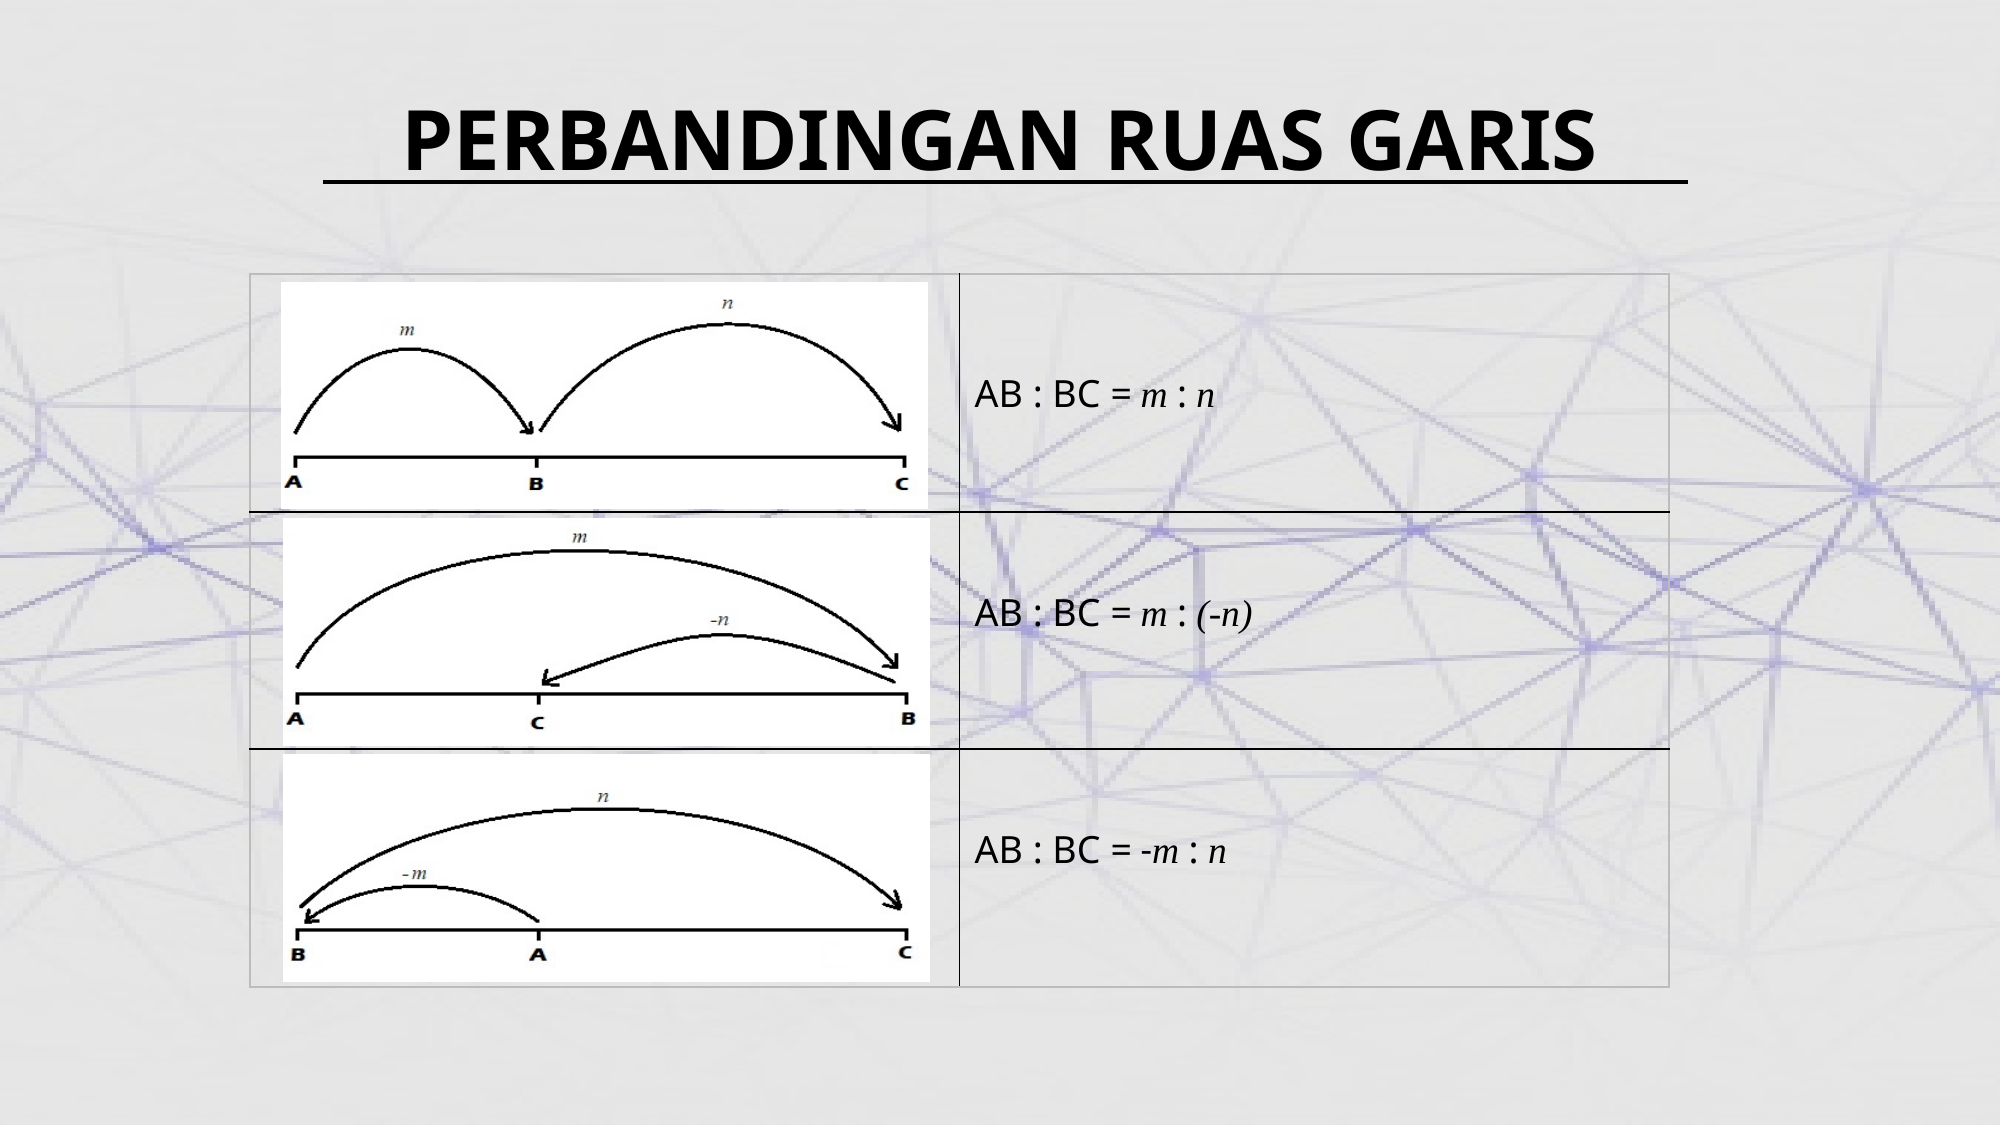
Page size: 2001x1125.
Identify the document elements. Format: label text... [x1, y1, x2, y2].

table_cell [251, 750, 959, 986]
table_header AB : BC = m : n [960, 275, 1668, 511]
picture [281, 282, 928, 510]
title PERBANDINGAN RUAS GARIS [249, 69, 1750, 197]
picture [283, 518, 930, 746]
table_cell AB : BC = m : (-n) [960, 513, 1668, 748]
table_header [251, 275, 959, 511]
table_cell [251, 513, 959, 748]
table_cell AB : BC = -m : n [960, 750, 1668, 986]
picture [283, 754, 930, 982]
